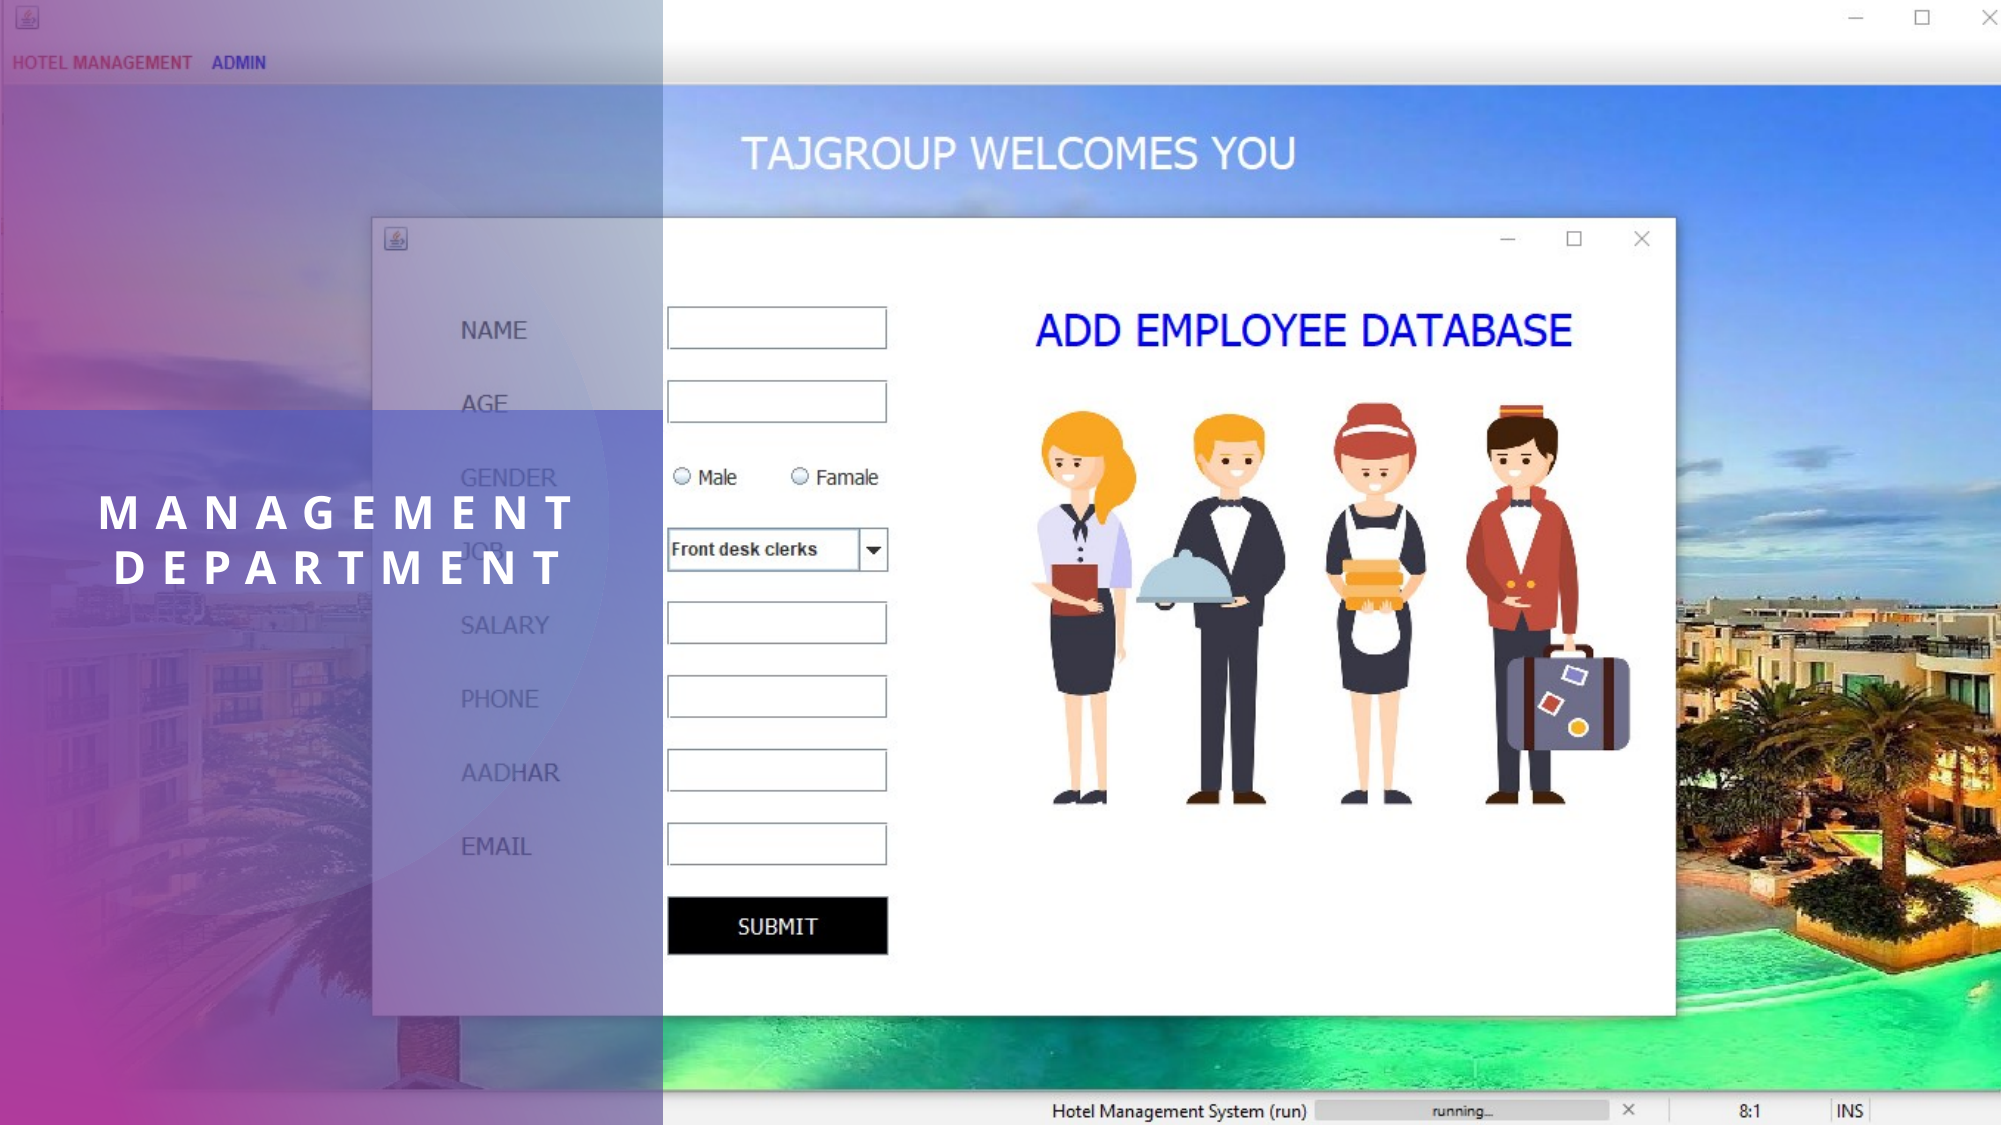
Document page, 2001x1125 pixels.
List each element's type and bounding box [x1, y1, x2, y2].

list [1, 0, 2000, 1125]
